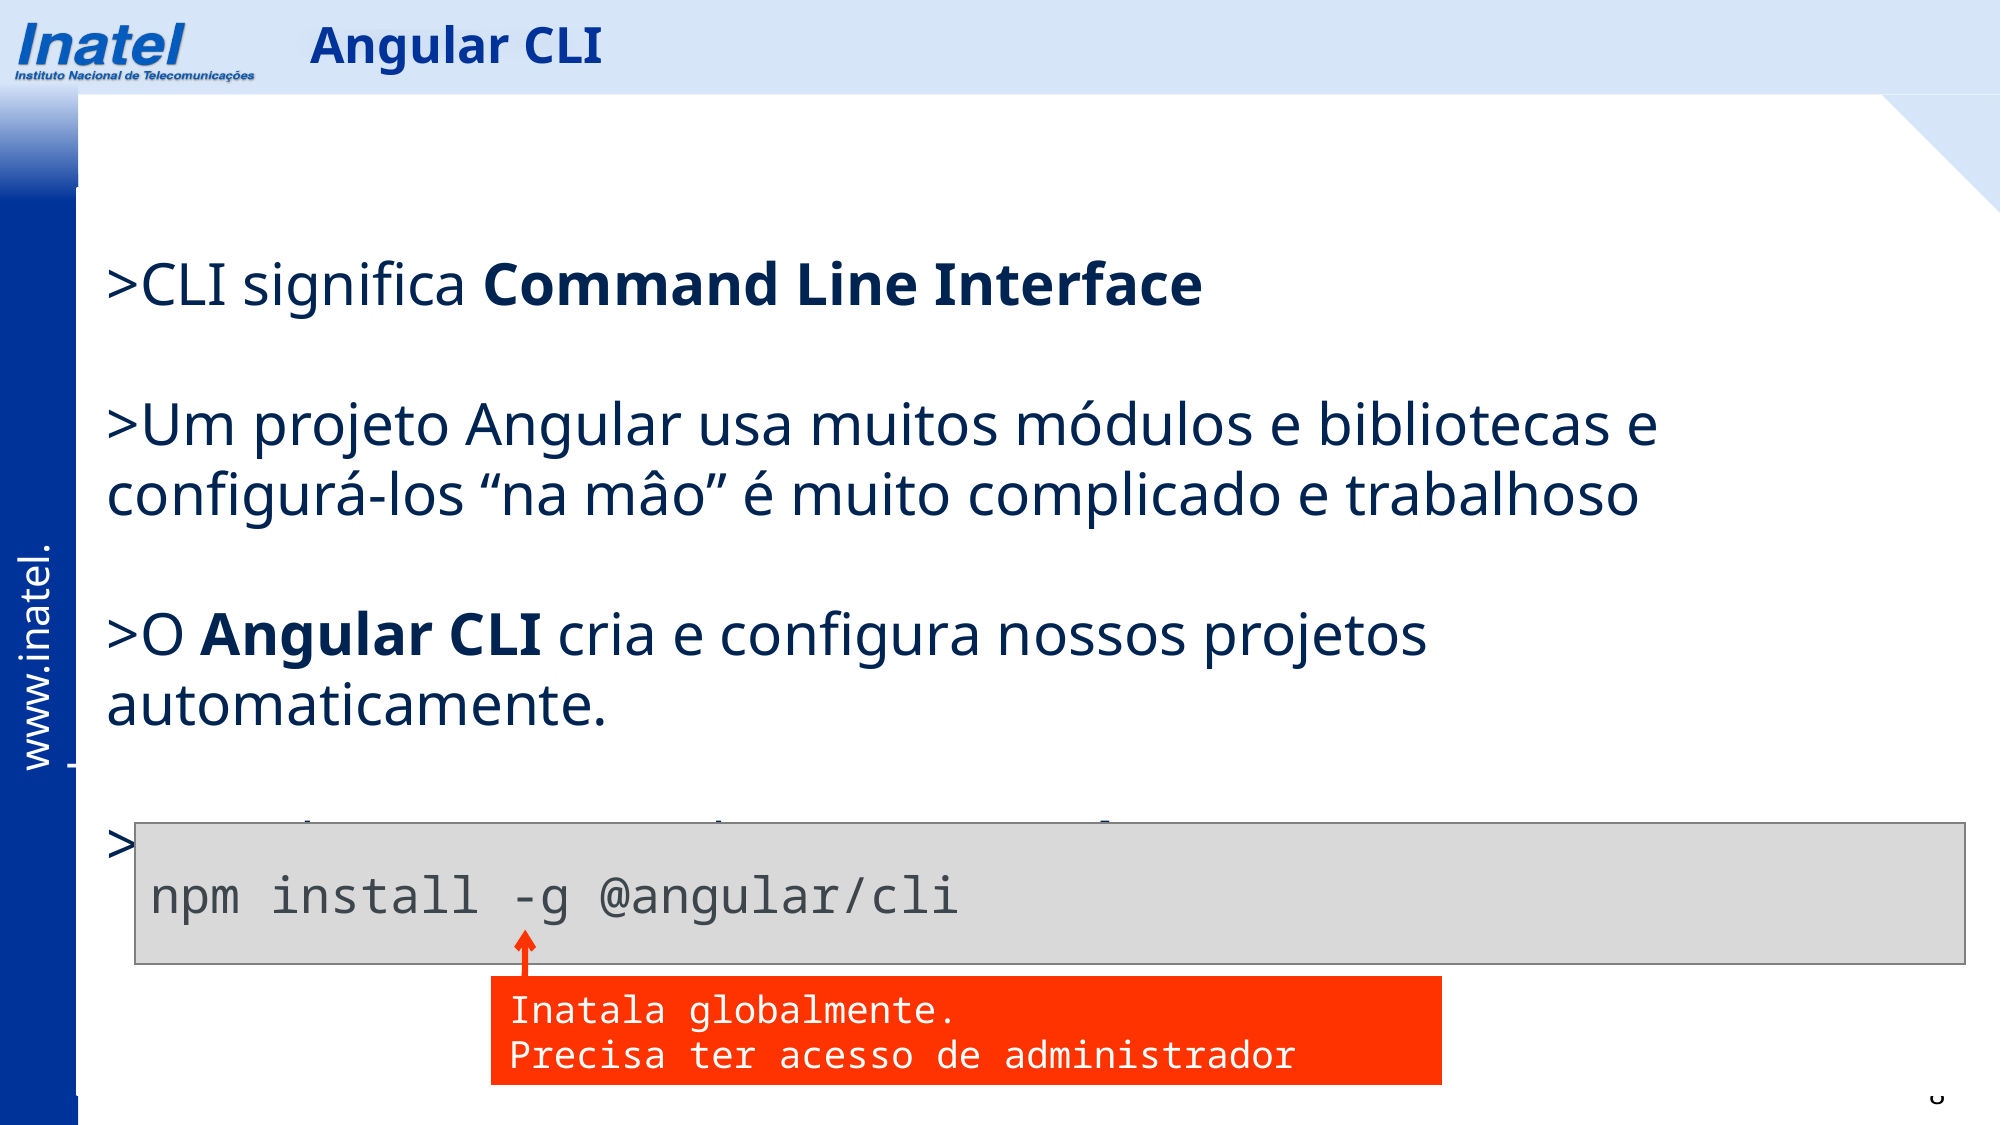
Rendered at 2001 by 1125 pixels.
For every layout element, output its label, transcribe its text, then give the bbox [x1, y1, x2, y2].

text_box >CLI significa Command Line Interface >Um projeto Angular usa muitos módulos e bibliotecas e configurá-los “na mâo” é muito complicado e trabalhoso >O Angular CLI cria e configura nossos projetos automaticamente. >Usando o npm, instalamos o Angular CLI assim: [77, 188, 1966, 1096]
text_box Inatala globalmente. Precisa ter acesso de administrador [493, 929, 1440, 1083]
text_box [1879, 93, 2000, 215]
picture [12, 20, 258, 85]
text_box Angular CLI [295, 0, 2000, 96]
text_box npm install -g @angular/cli [134, 822, 1966, 965]
